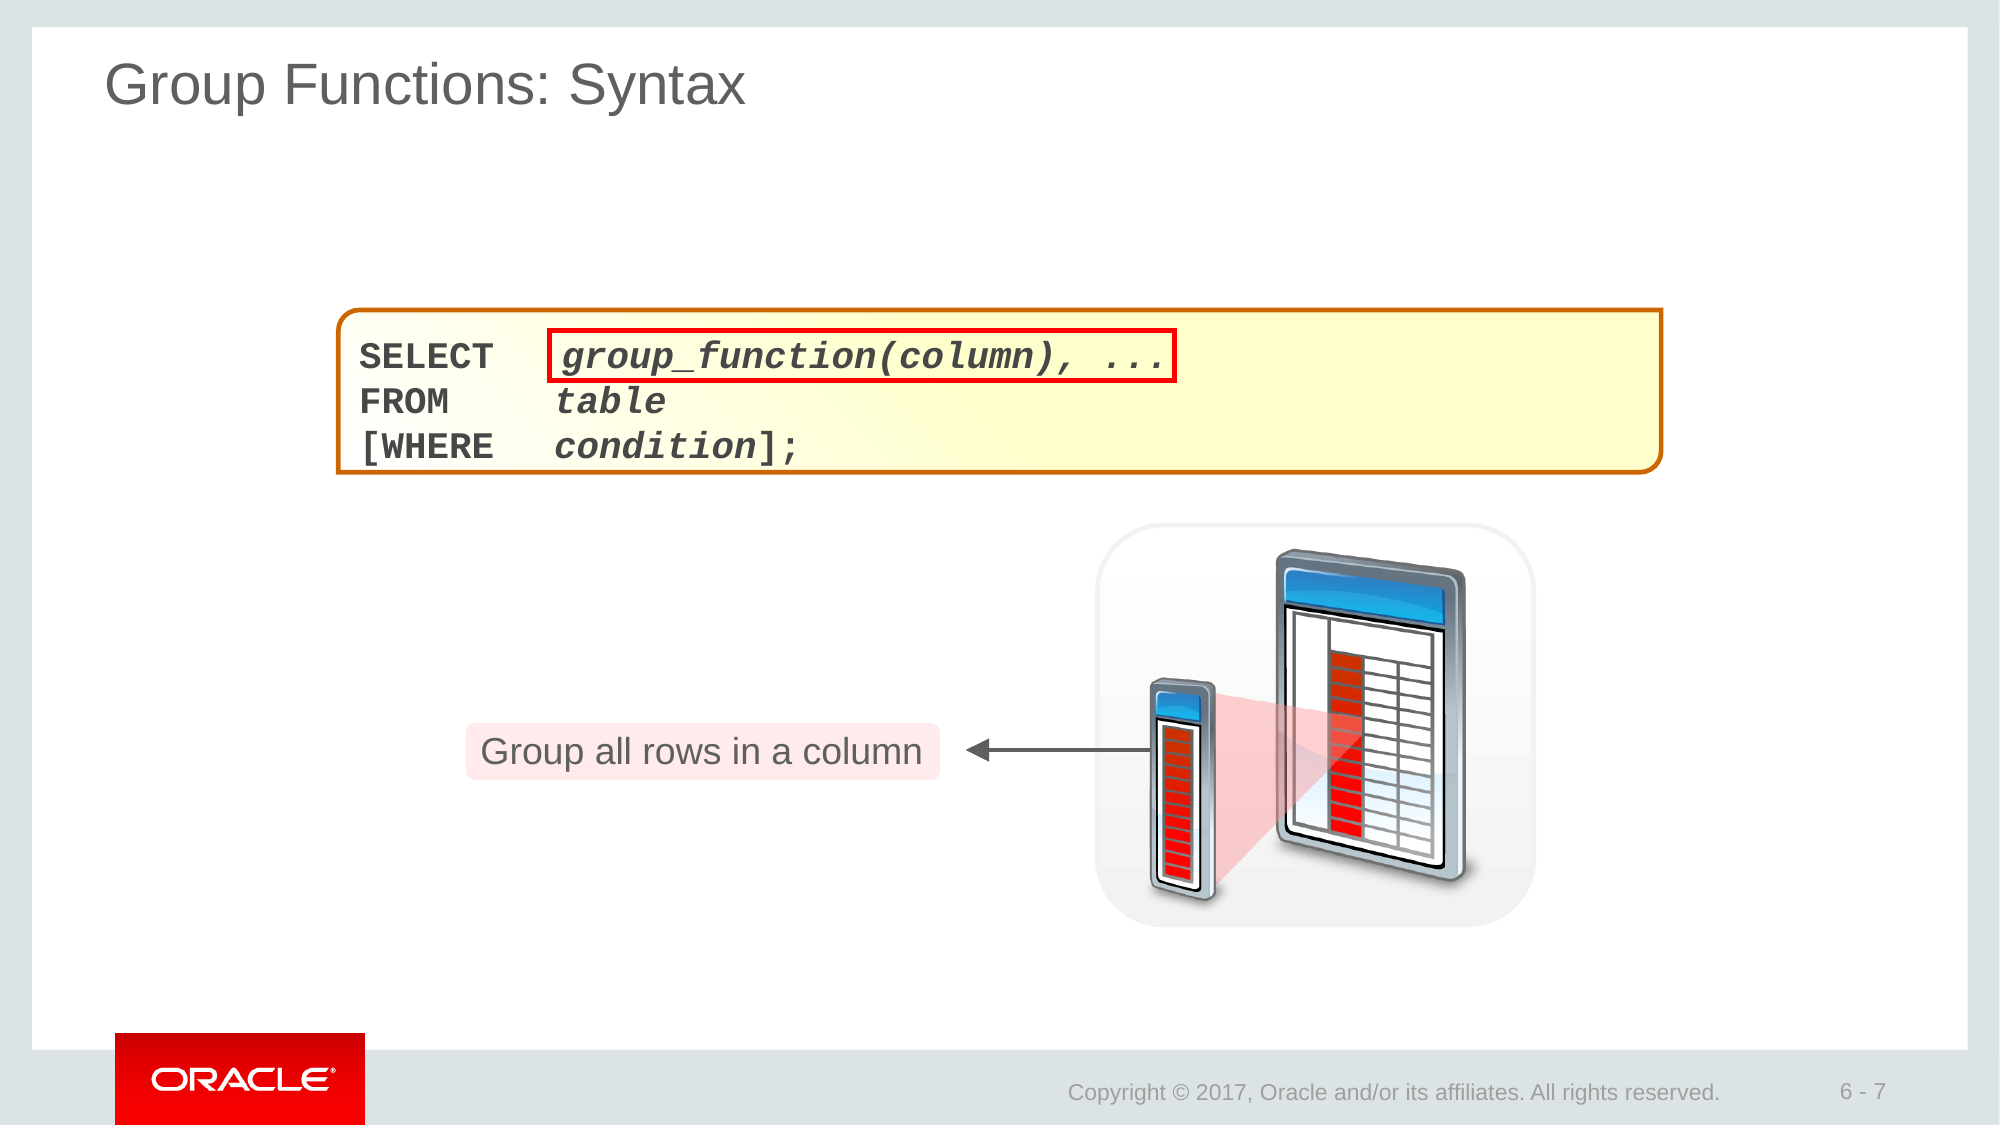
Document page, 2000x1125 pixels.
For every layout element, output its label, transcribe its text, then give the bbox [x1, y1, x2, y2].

title Group Functions: Syntax [101, 43, 1898, 188]
text_box SELECT group_function(column), ... FROM table [WHERE condition]; [338, 309, 1662, 473]
text_box [549, 330, 1175, 381]
picture [115, 1033, 365, 1125]
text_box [465, 524, 1534, 926]
